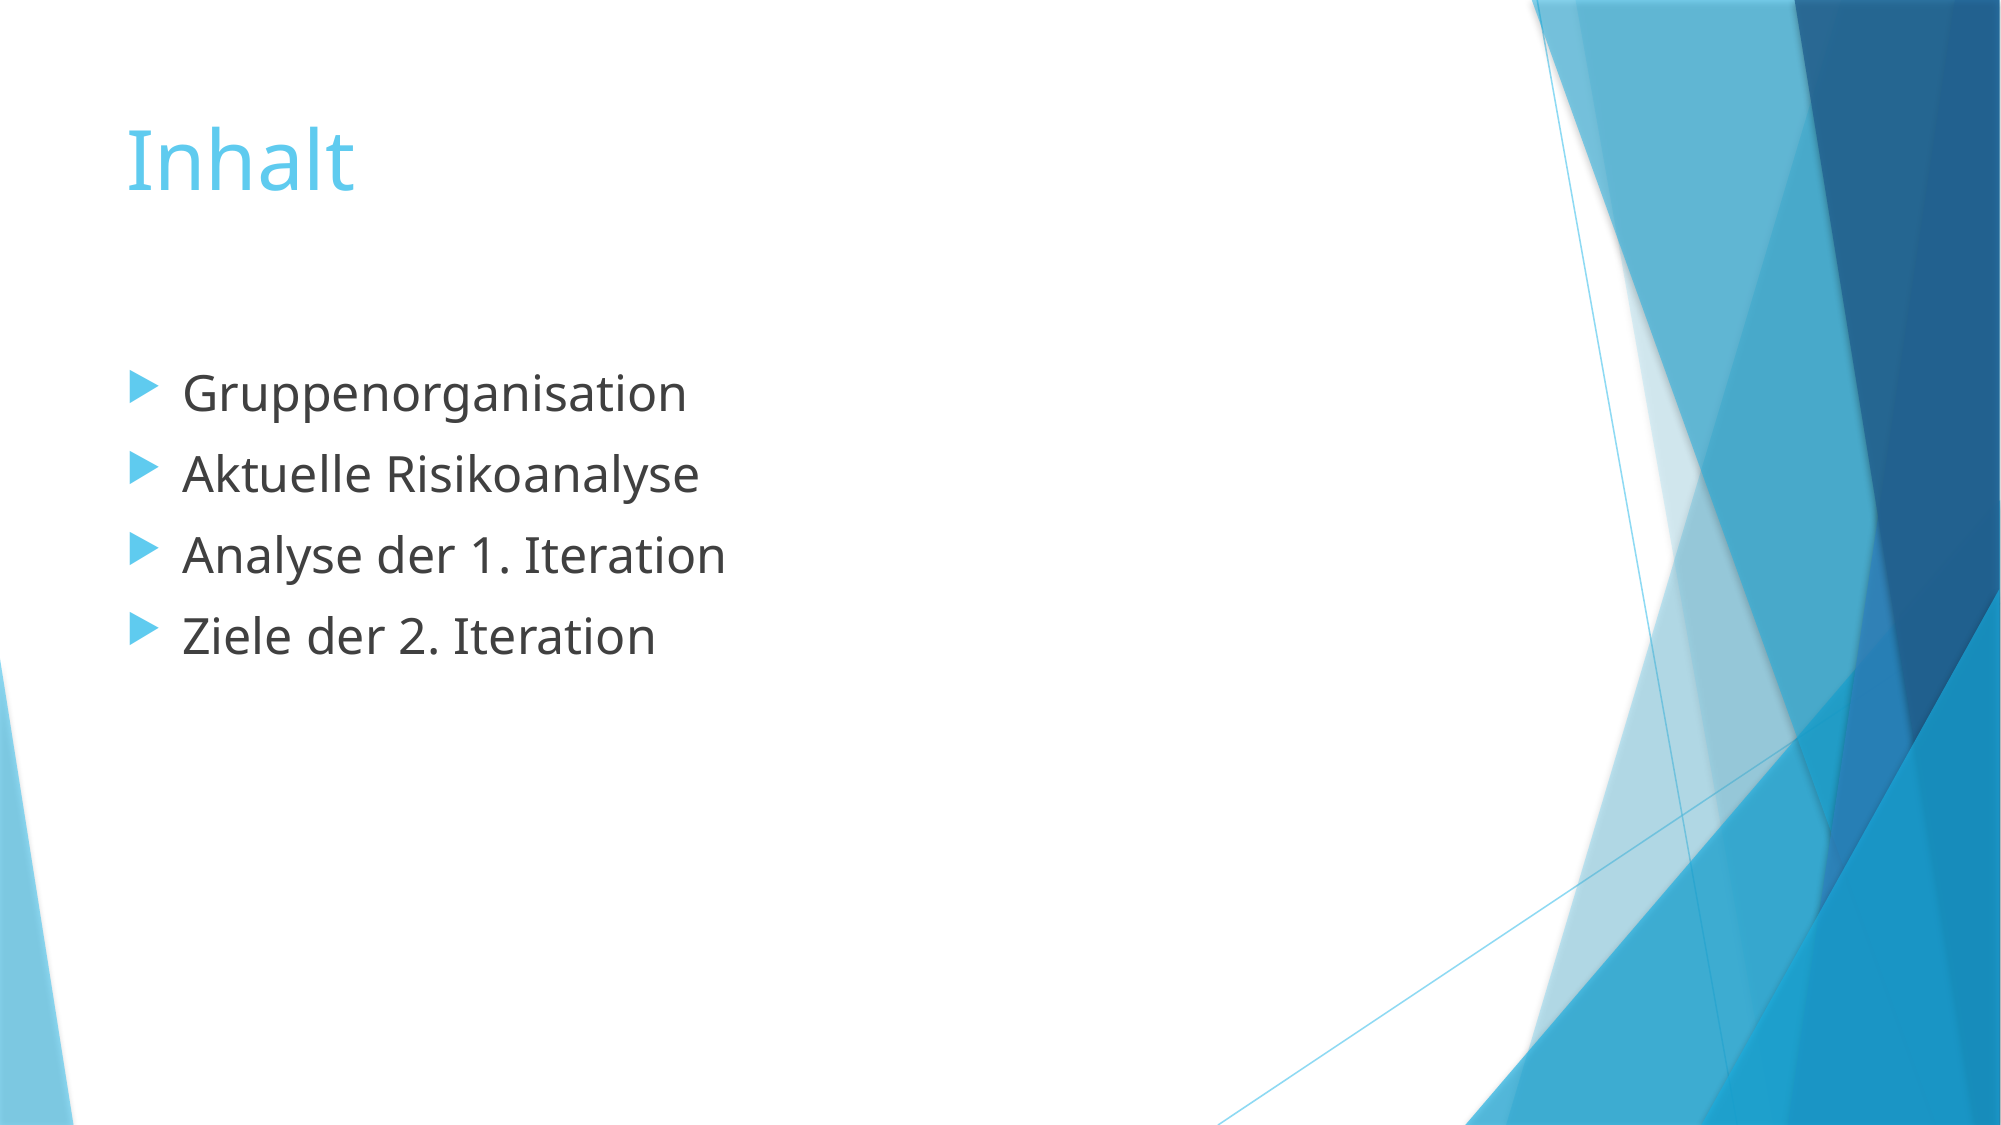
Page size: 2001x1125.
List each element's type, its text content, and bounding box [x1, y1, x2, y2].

list Gruppenorganisation Aktuelle Risikoanalyse Analyse der 1. Iteration Ziele der 2. Iteration [111, 354, 1522, 992]
title Inhalt [111, 99, 1522, 317]
